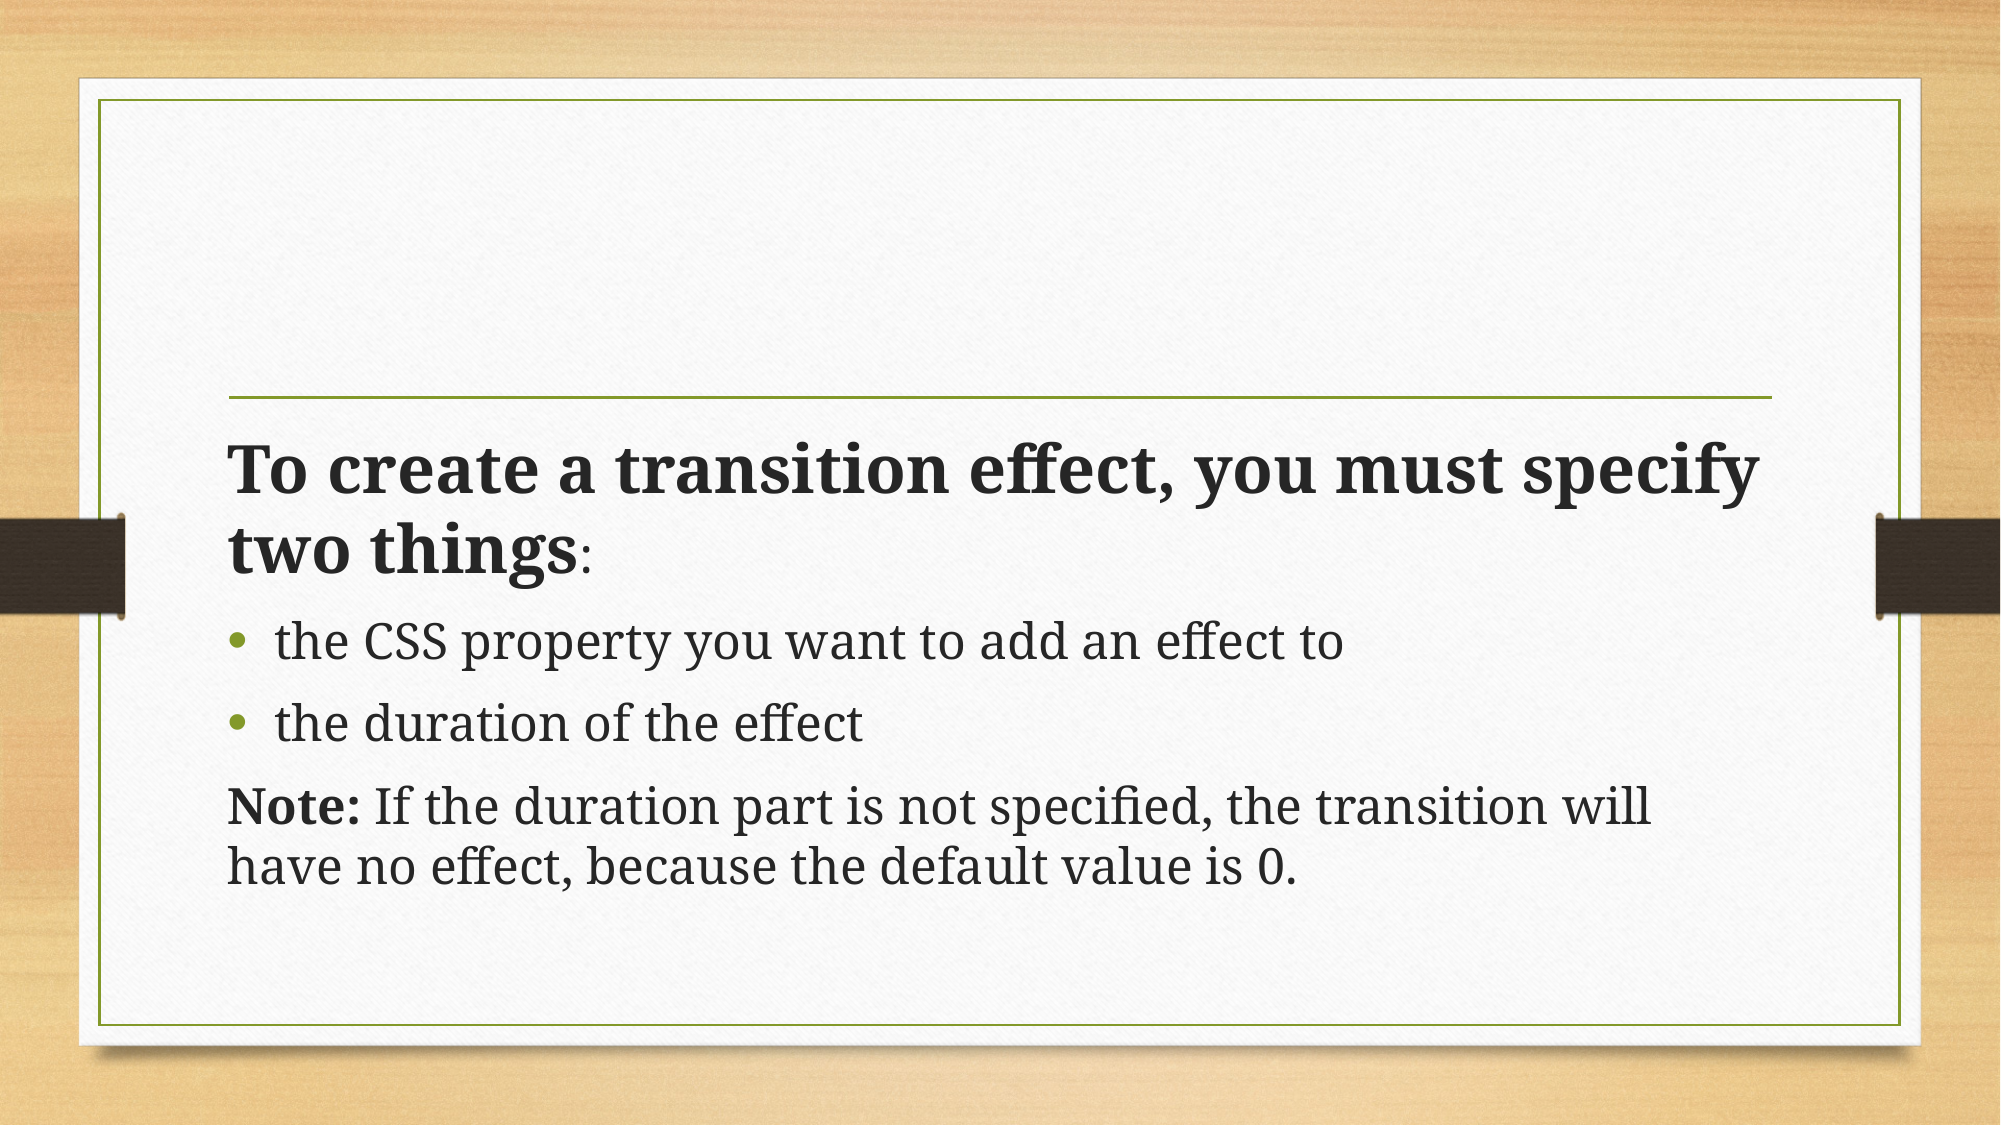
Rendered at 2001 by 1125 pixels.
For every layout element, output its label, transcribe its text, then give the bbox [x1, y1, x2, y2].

list To create a transition effect, you must specify two things: the CSS property you want to add an effect to the duration of the effect Note: If the duration part is not specified, the transition will have no effect, because the default value is 0. [212, 419, 1788, 964]
picture [0, 0, 2001, 1125]
